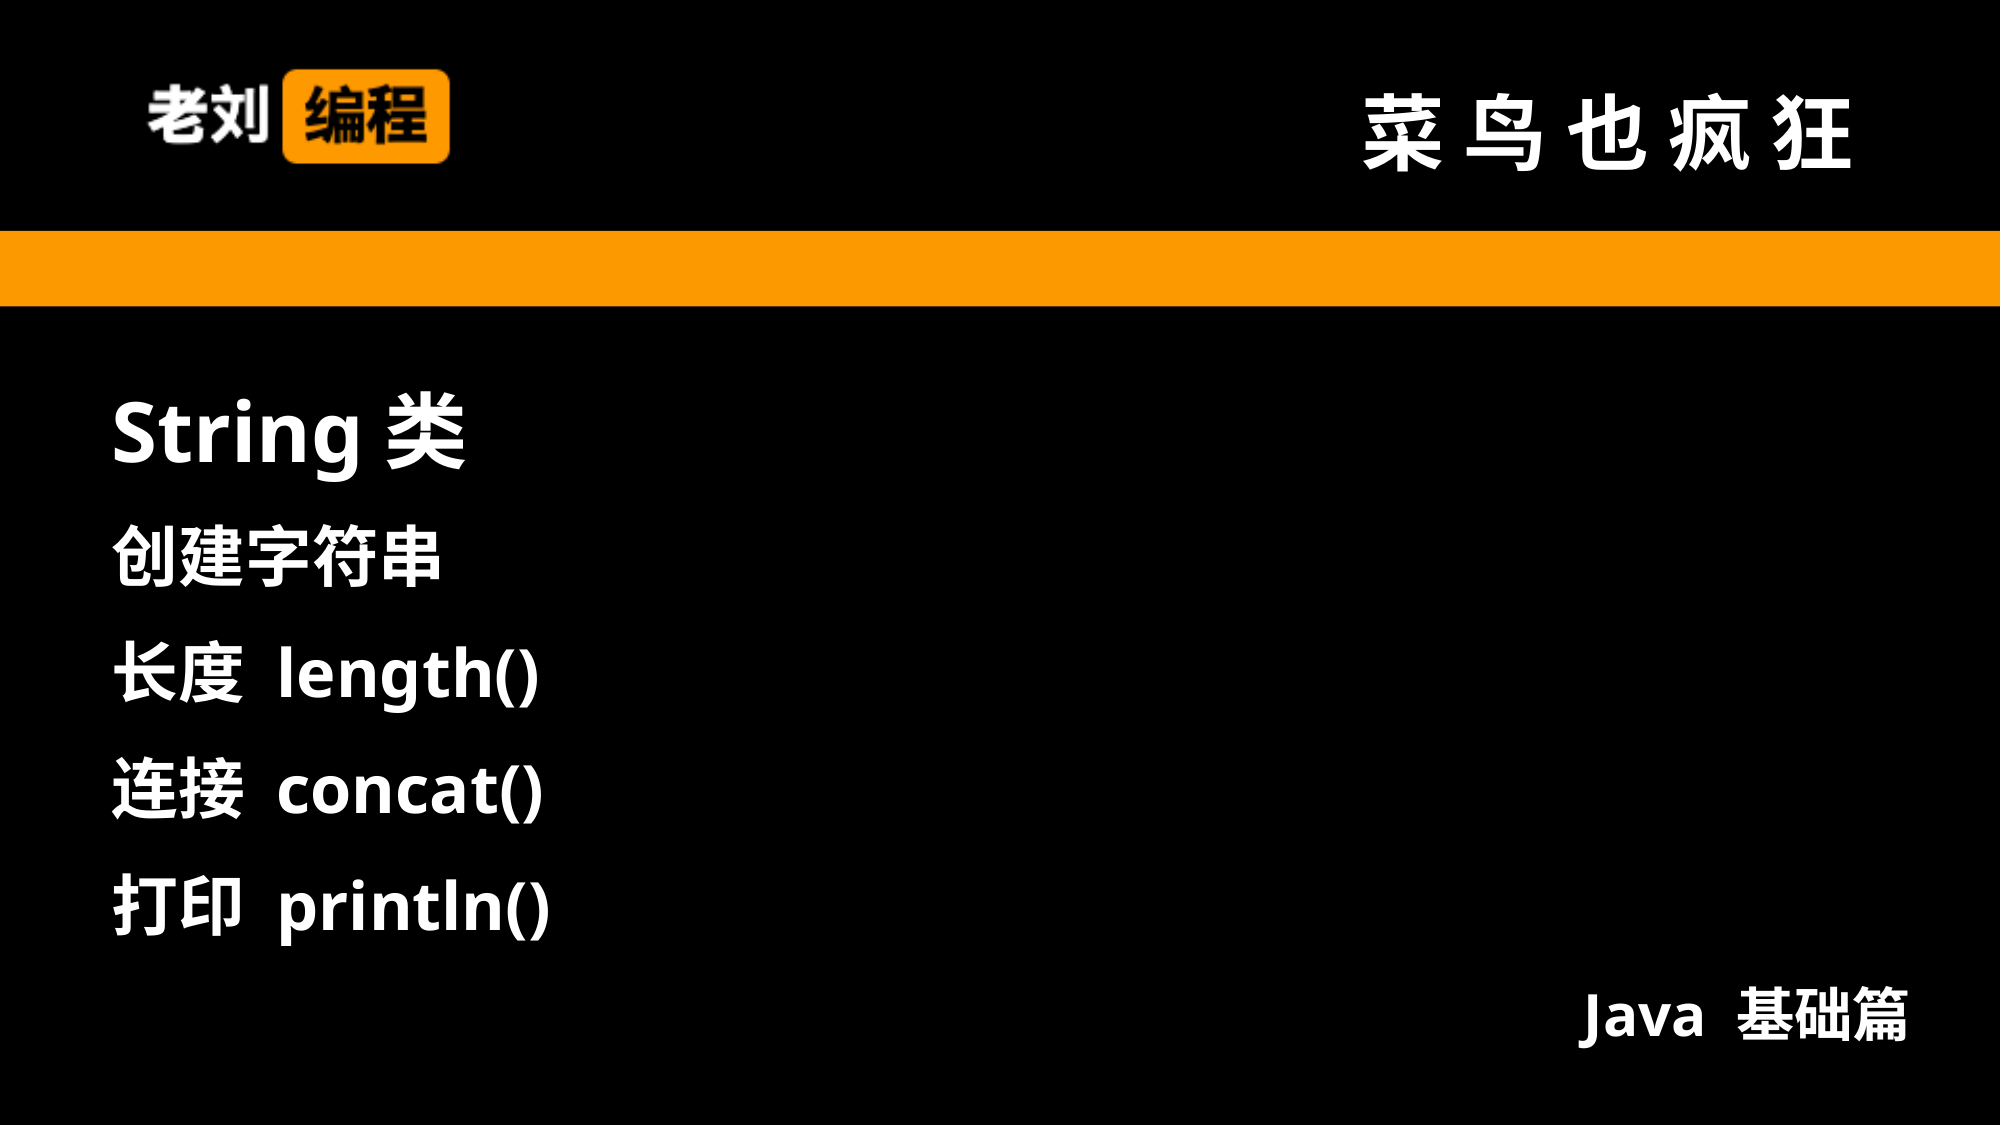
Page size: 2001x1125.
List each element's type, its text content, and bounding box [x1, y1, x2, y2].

text_box Java 基础篇 [1568, 964, 1932, 1111]
subtitle String类 创建字符串 长度 length() 连接 concat() 打印 println() [96, 361, 1683, 1045]
text_box 菜 鸟 也 疯 狂 [1347, 44, 1932, 189]
picture [95, 28, 492, 207]
